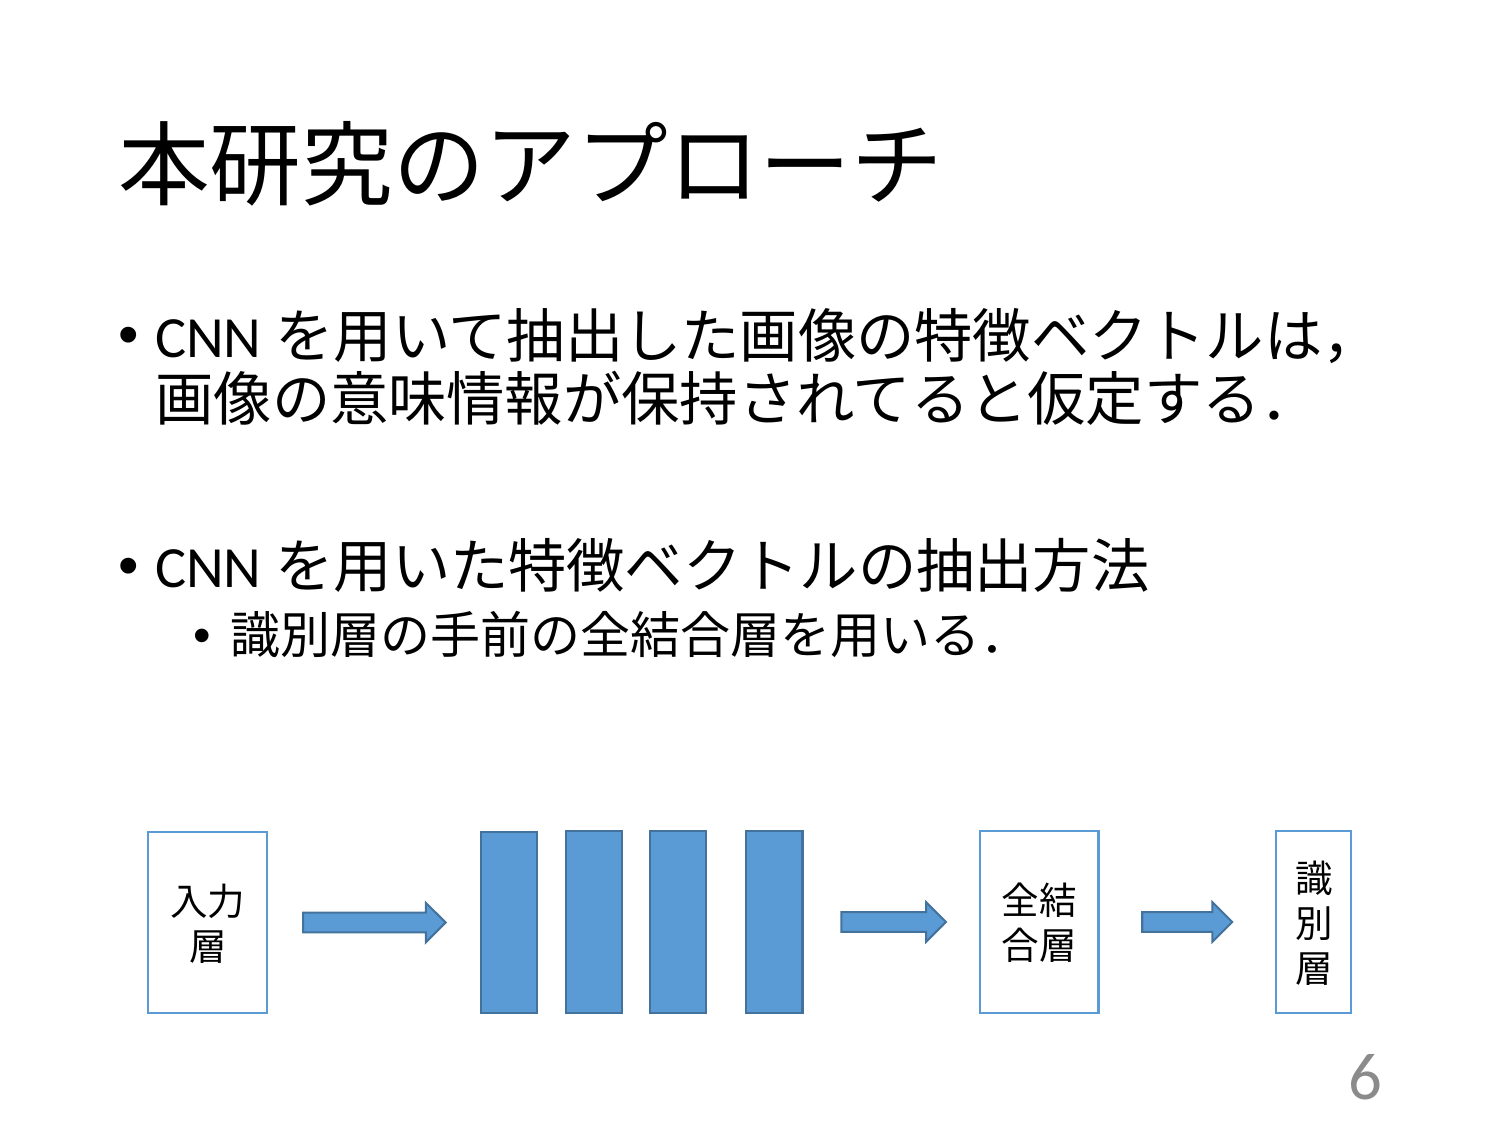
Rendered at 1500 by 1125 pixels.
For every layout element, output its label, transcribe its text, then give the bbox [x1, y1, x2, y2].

list CNNを用いて抽出した画像の特徴ベクトルは，画像の意味情報が保持されてると仮定する． CNNを用いた特徴ベクトルの抽出方法 識別層の手前の全結合層を用いる． [103, 299, 1397, 1014]
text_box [148, 831, 1352, 1014]
title 本研究のアプローチ [103, 59, 1397, 278]
slide_number 6 [1059, 1042, 1397, 1103]
